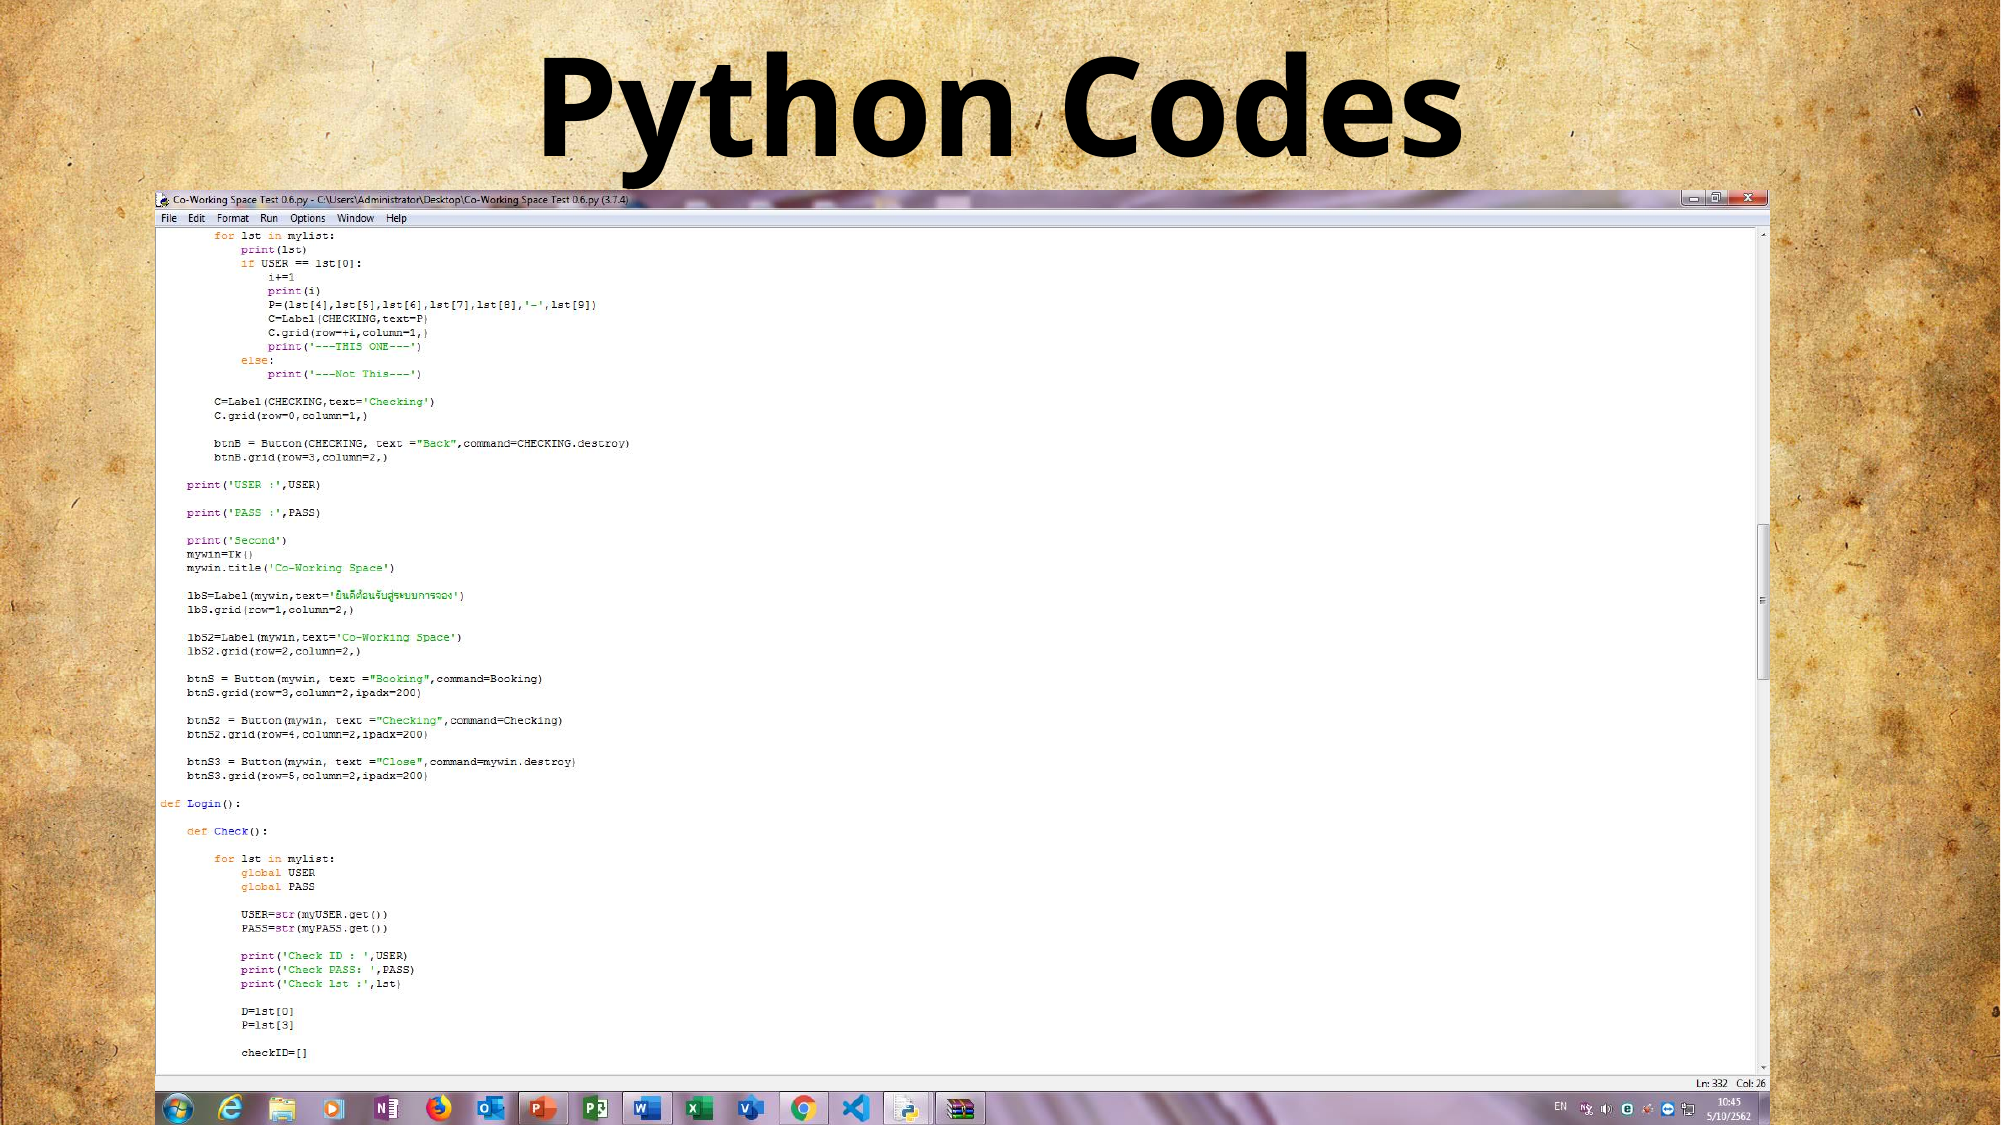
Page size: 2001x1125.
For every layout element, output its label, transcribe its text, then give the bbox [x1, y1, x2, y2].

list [155, 190, 1770, 1125]
title Python Codes [137, 3, 1863, 221]
picture [0, 0, 2001, 1125]
